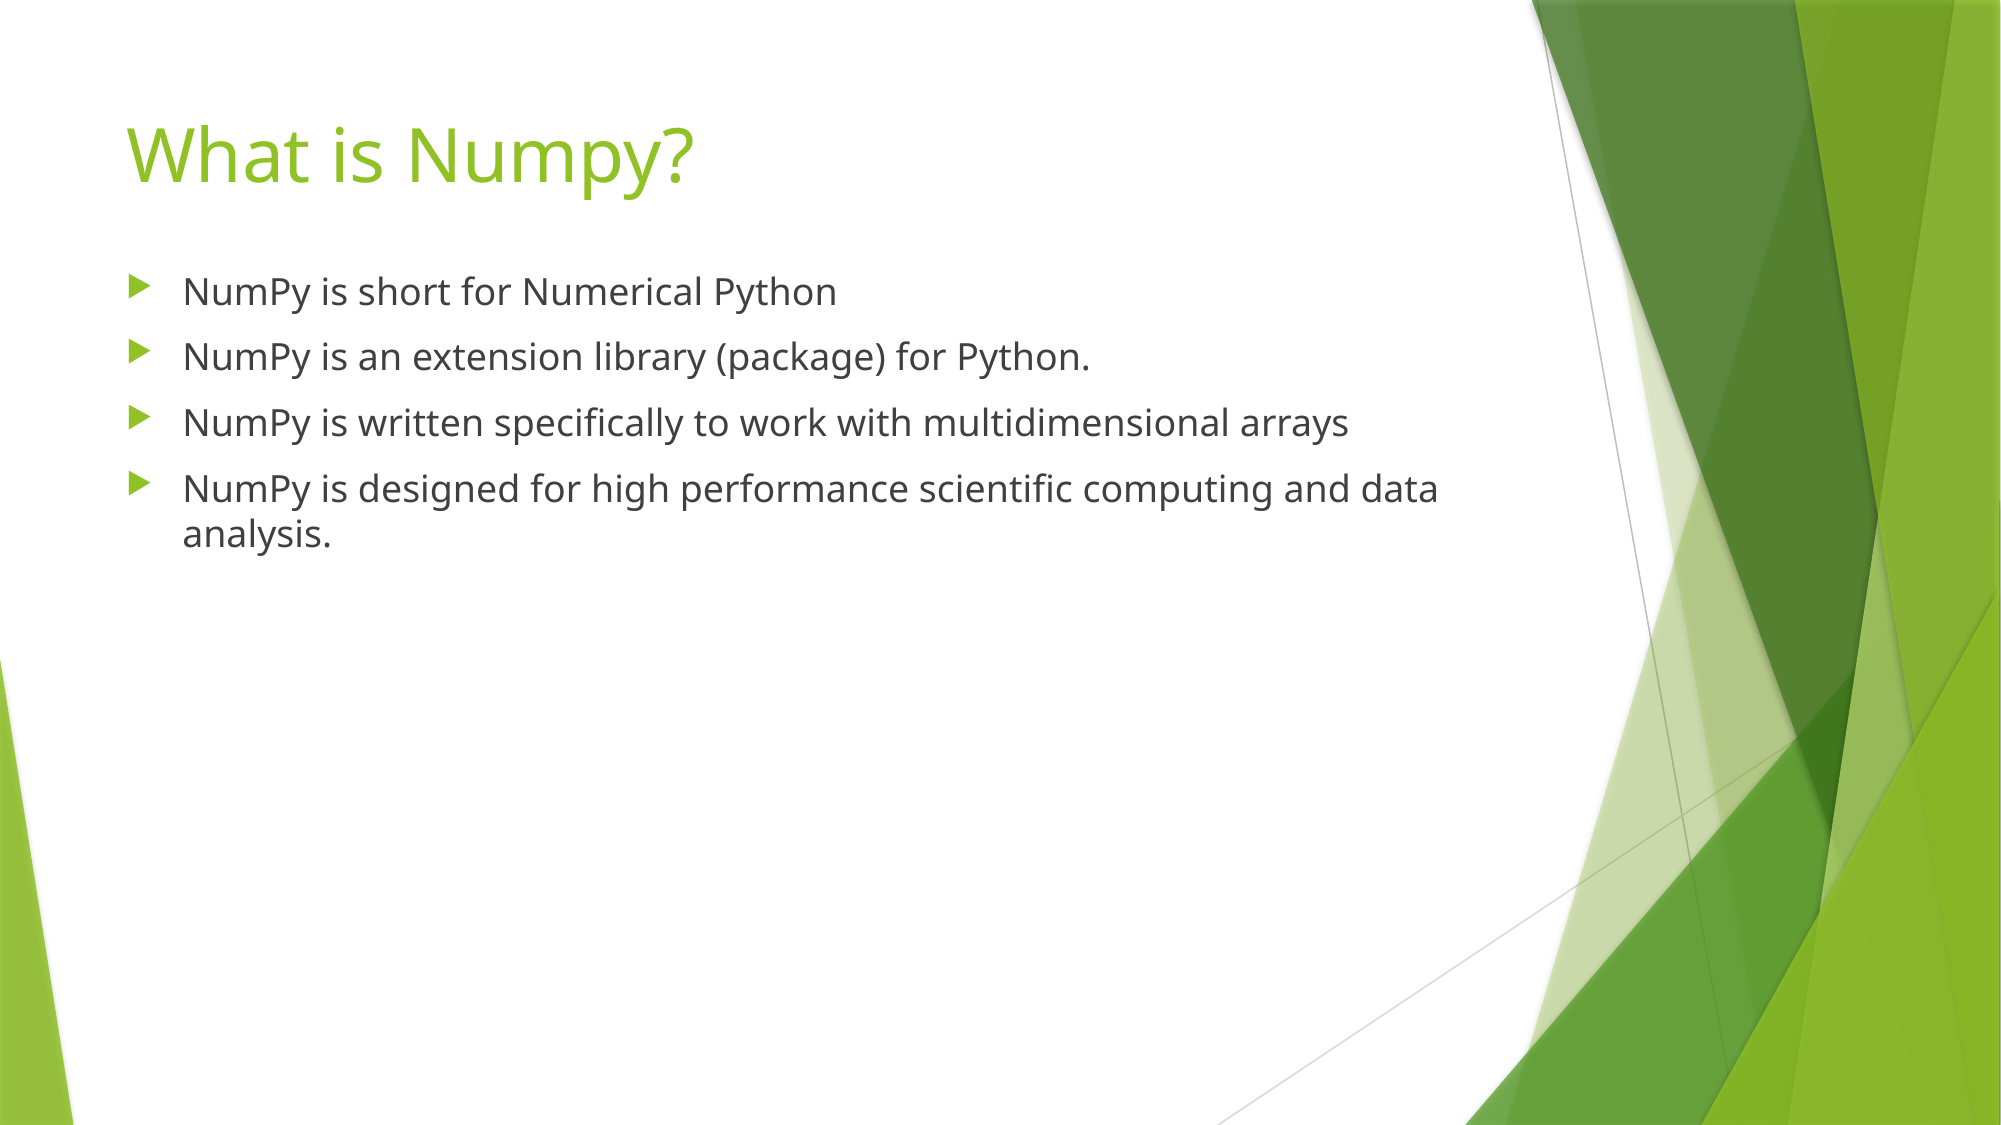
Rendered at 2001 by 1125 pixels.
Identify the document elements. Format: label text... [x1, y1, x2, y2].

title What is Numpy? [111, 99, 1522, 259]
list NumPy is short for Numerical Python NumPy is an extension library (package) for Python. NumPy is written specifically to work with multidimensional arrays NumPy is designed for high performance scientific computing and data analysis. [111, 259, 1522, 897]
